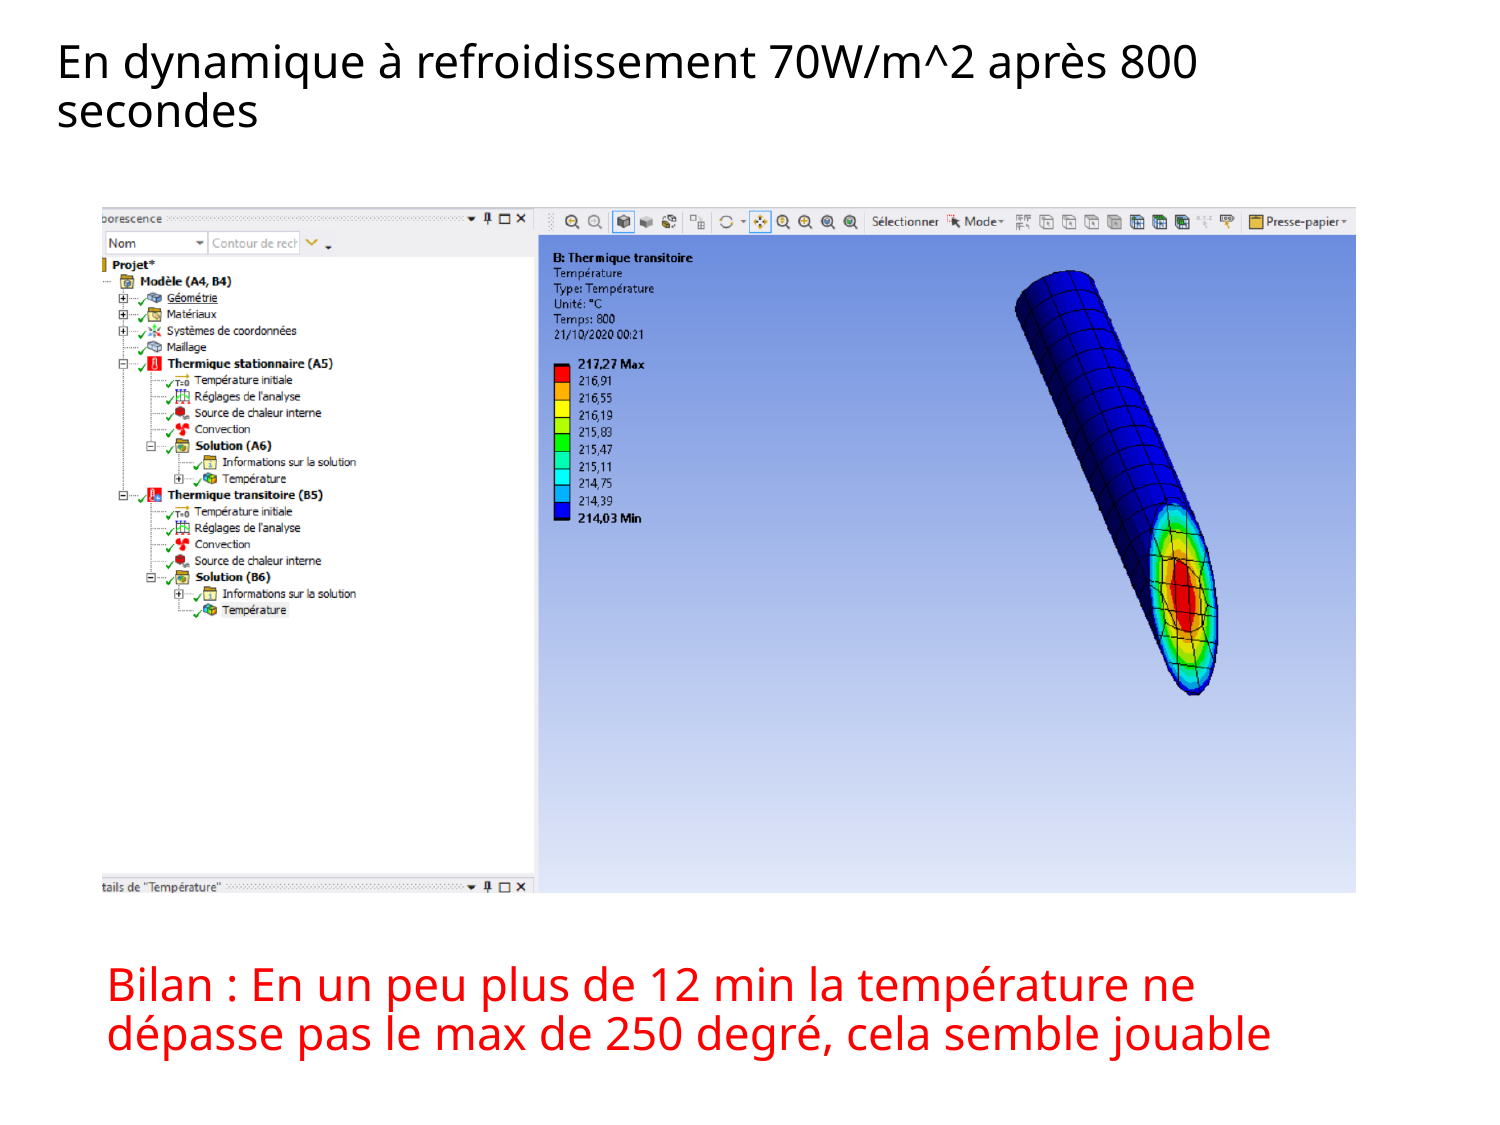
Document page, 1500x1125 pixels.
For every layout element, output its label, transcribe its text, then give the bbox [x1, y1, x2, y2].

text_box En dynamique à refroidissement 70W/m^2 après 800 secondes [41, 31, 1317, 146]
picture [102, 207, 1356, 893]
text_box Bilan : En un peu plus de 12 min la température ne dépasse pas le max de 250 degré, cela semble jouable [91, 954, 1367, 1069]
